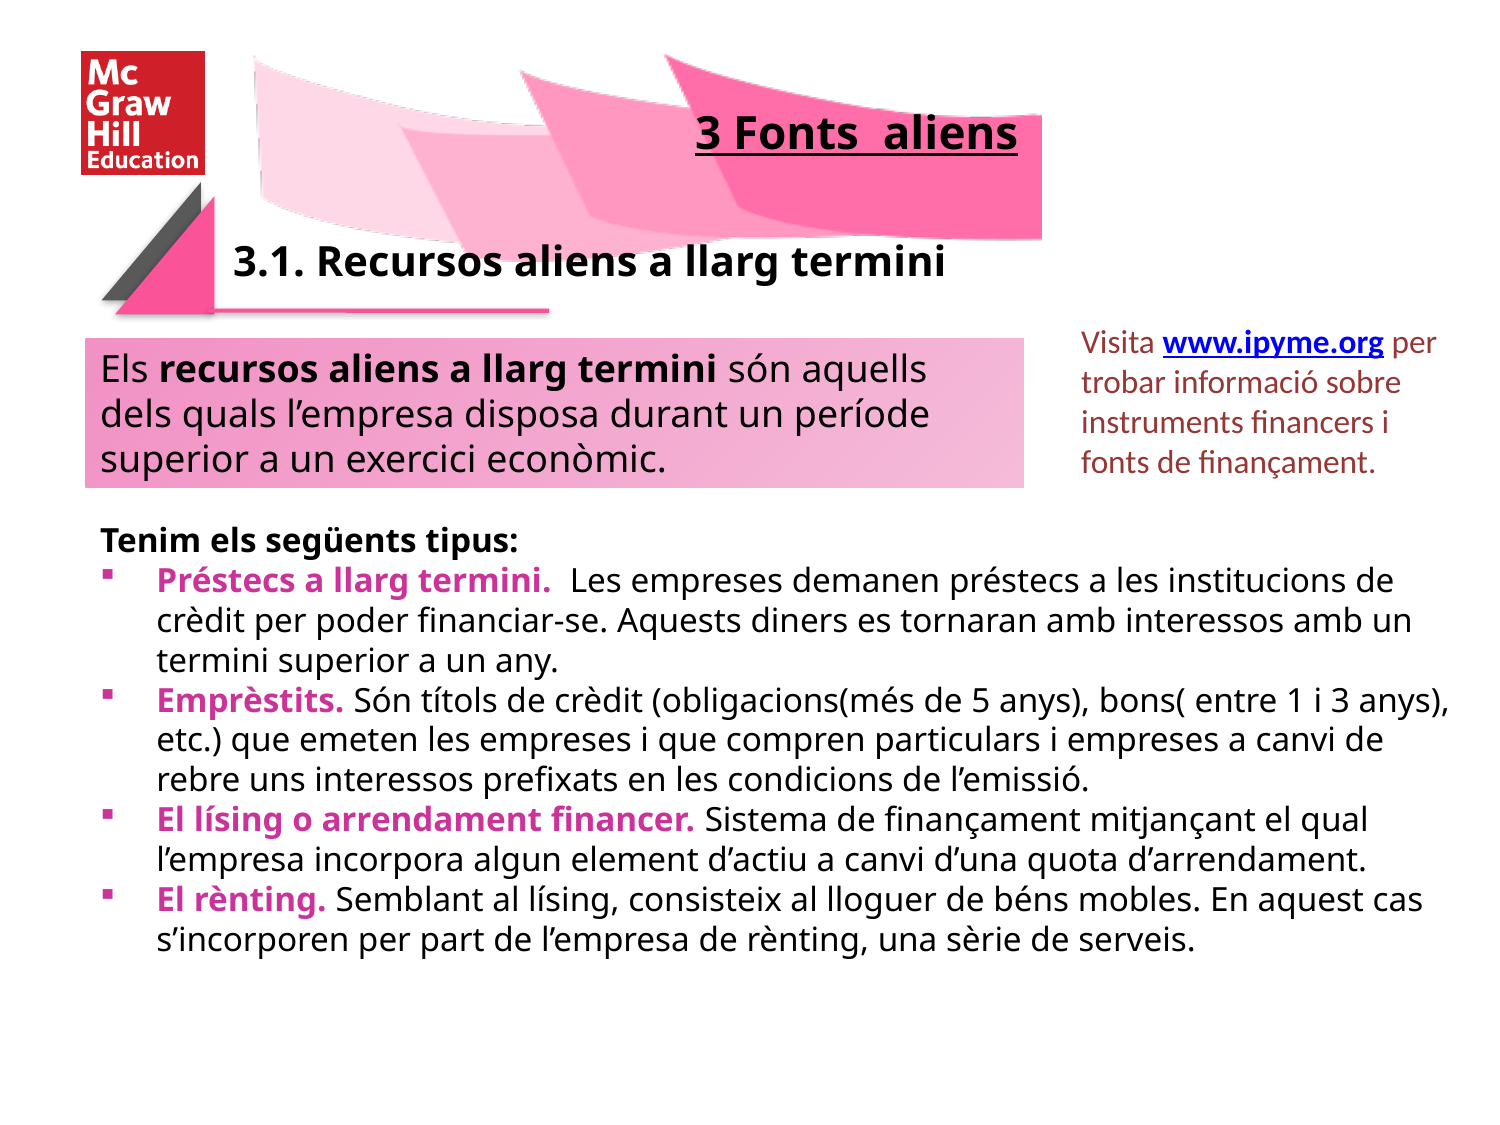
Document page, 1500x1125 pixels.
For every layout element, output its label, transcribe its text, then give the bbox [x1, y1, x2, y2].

text_box Els recursos aliens a llarg termini són aquells dels quals l’empresa disposa durant un període superior a un exercici econòmic. [85, 338, 1024, 488]
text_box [101, 181, 550, 315]
text_box Visita www.ipyme.org per trobar informació sobre instruments financers i fonts de finançament. [1066, 312, 1461, 488]
picture [0, 51, 1042, 262]
text_box 3.1. Recursos aliens a llarg termini [554, 226, 1247, 292]
text_box Tenim els següents tipus: Préstecs a llarg termini. Les empreses demanen préstecs a les institucions de crèdit per poder financiar-se. Aquests diners es tornaran amb interessos amb un termini superior a un any. Emprèstits. Són títols de crèdit (obligacions(més de 5 anys), bons( entre 1 i 3 anys), etc.) que emeten les empreses i que compren particulars i empreses a canvi de rebre uns interessos prefixats en les condicions de l’emissió. El lísing o arrendament financer. Sistema de finançament mitjançant el qual l’empresa incorpora algun element d’actiu a canvi d’una quota d’arrendament. El rènting. Semblant al lísing, consisteix al lloguer de béns mobles. En aquest cas s’incorporen per part de l’empresa de rènting, una sèrie de serveis. [85, 511, 1471, 966]
